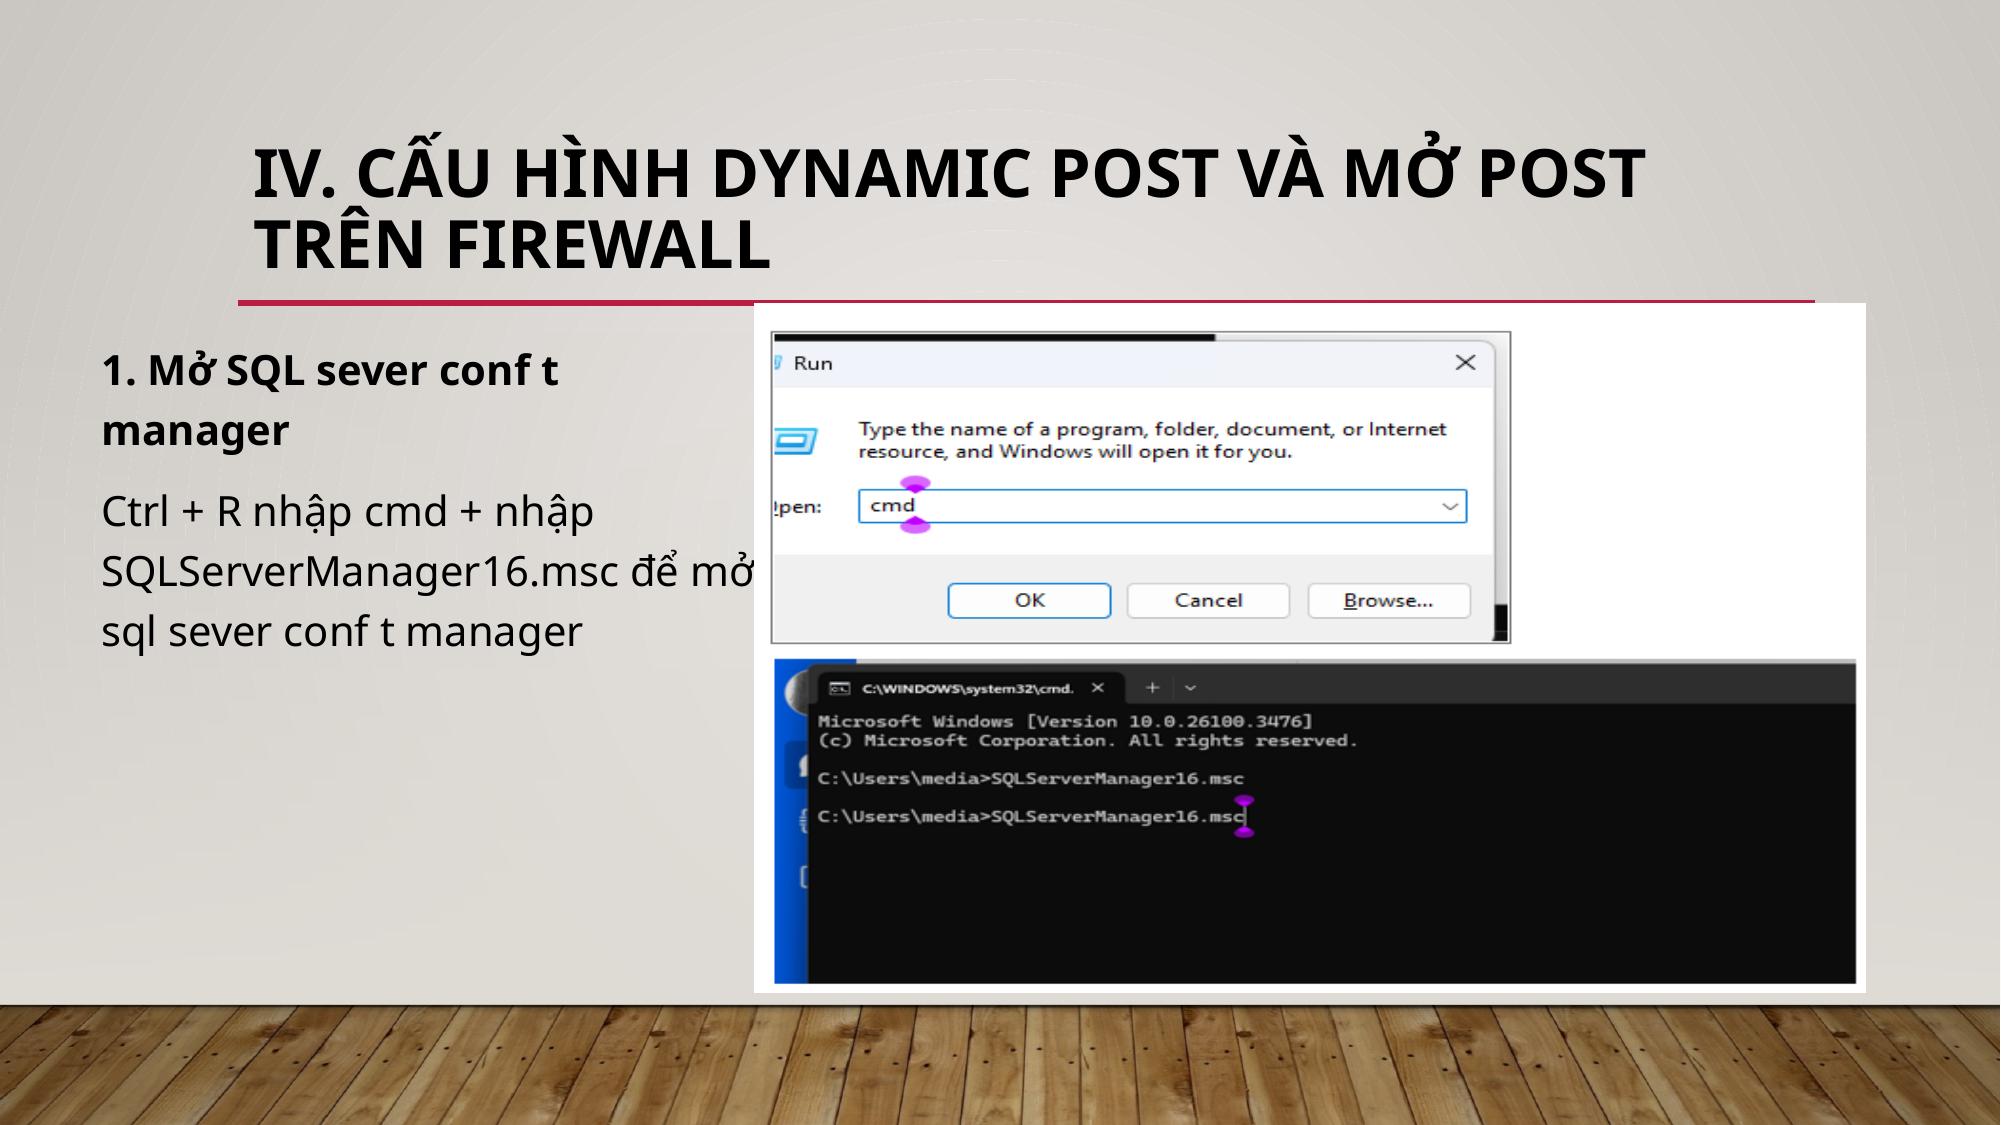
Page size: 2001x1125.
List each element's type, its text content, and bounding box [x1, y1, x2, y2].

title IV. Cấu hình dynamic post và mở post trên firewall [238, 131, 1814, 305]
picture [754, 303, 1867, 994]
list 1. Mở SQL sever conf t manager Ctrl + R nhập cmd + nhập SQLServerManager16.msc để mở sql sever conf t manager [86, 326, 754, 893]
picture [0, 1005, 2000, 1125]
